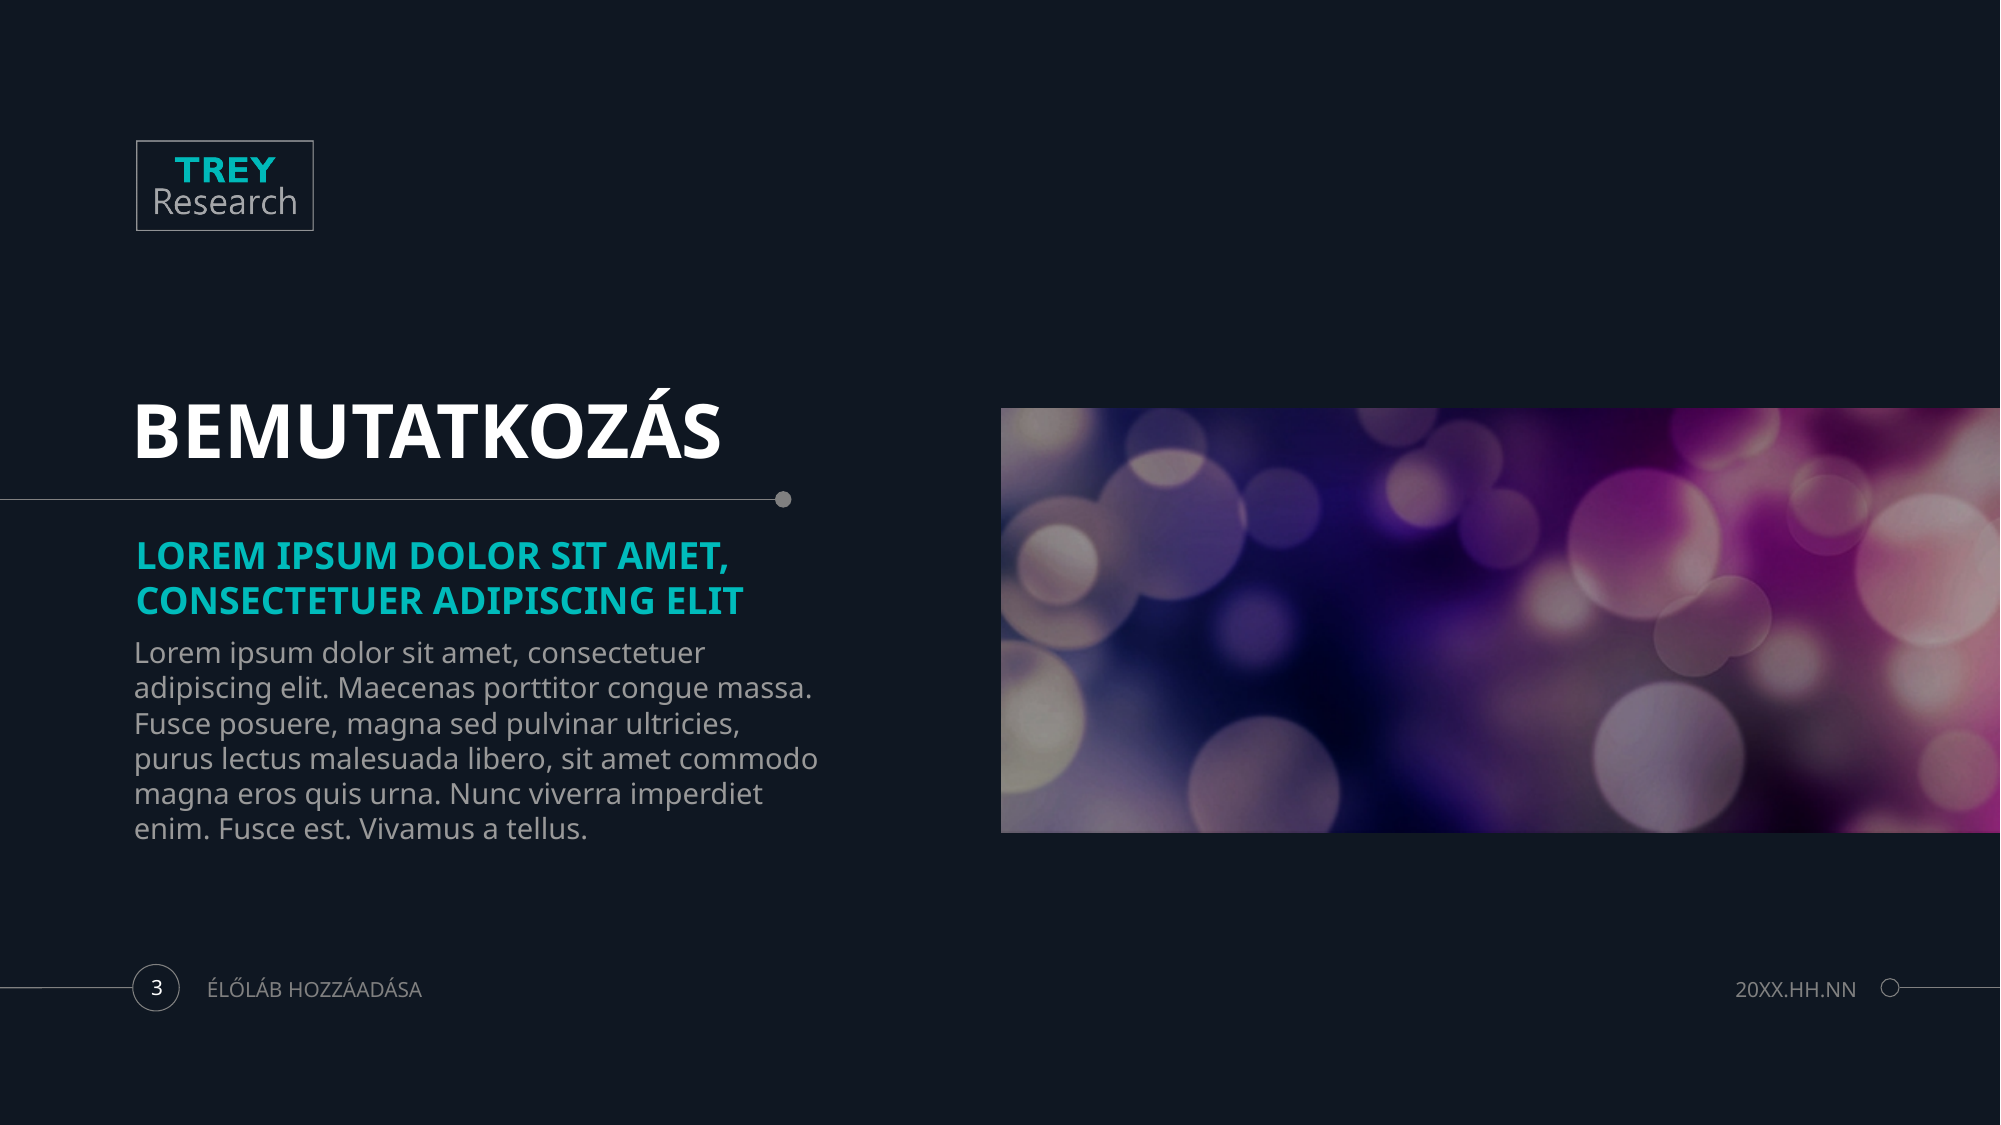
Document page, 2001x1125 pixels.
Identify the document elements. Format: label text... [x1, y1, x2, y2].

slide_number 20XX.HH.NN [1643, 964, 1863, 1014]
picture [136, 140, 314, 231]
list Lorem ipsum dolor sit amet, consectetuer adipiscing elit. Maecenas porttitor congue massa. Fusce posuere, magna sed pulvinar ultricies, purus lectus malesuada libero, sit amet commodo magna eros quis urna. Nunc viverra imperdiet enim. Fusce est. Vivamus a tellus. [133, 634, 826, 853]
list LOREM IPSUM DOLOR SIT AMET, CONSECTETUER ADIPISCING ELIT [135, 532, 826, 626]
slide_number 3 [127, 964, 186, 1014]
picture [1001, 408, 2000, 833]
footer ÉLŐLÁB HOZZÁADÁSA [191, 964, 671, 1014]
title BEMUTATKOZÁS [131, 342, 956, 475]
